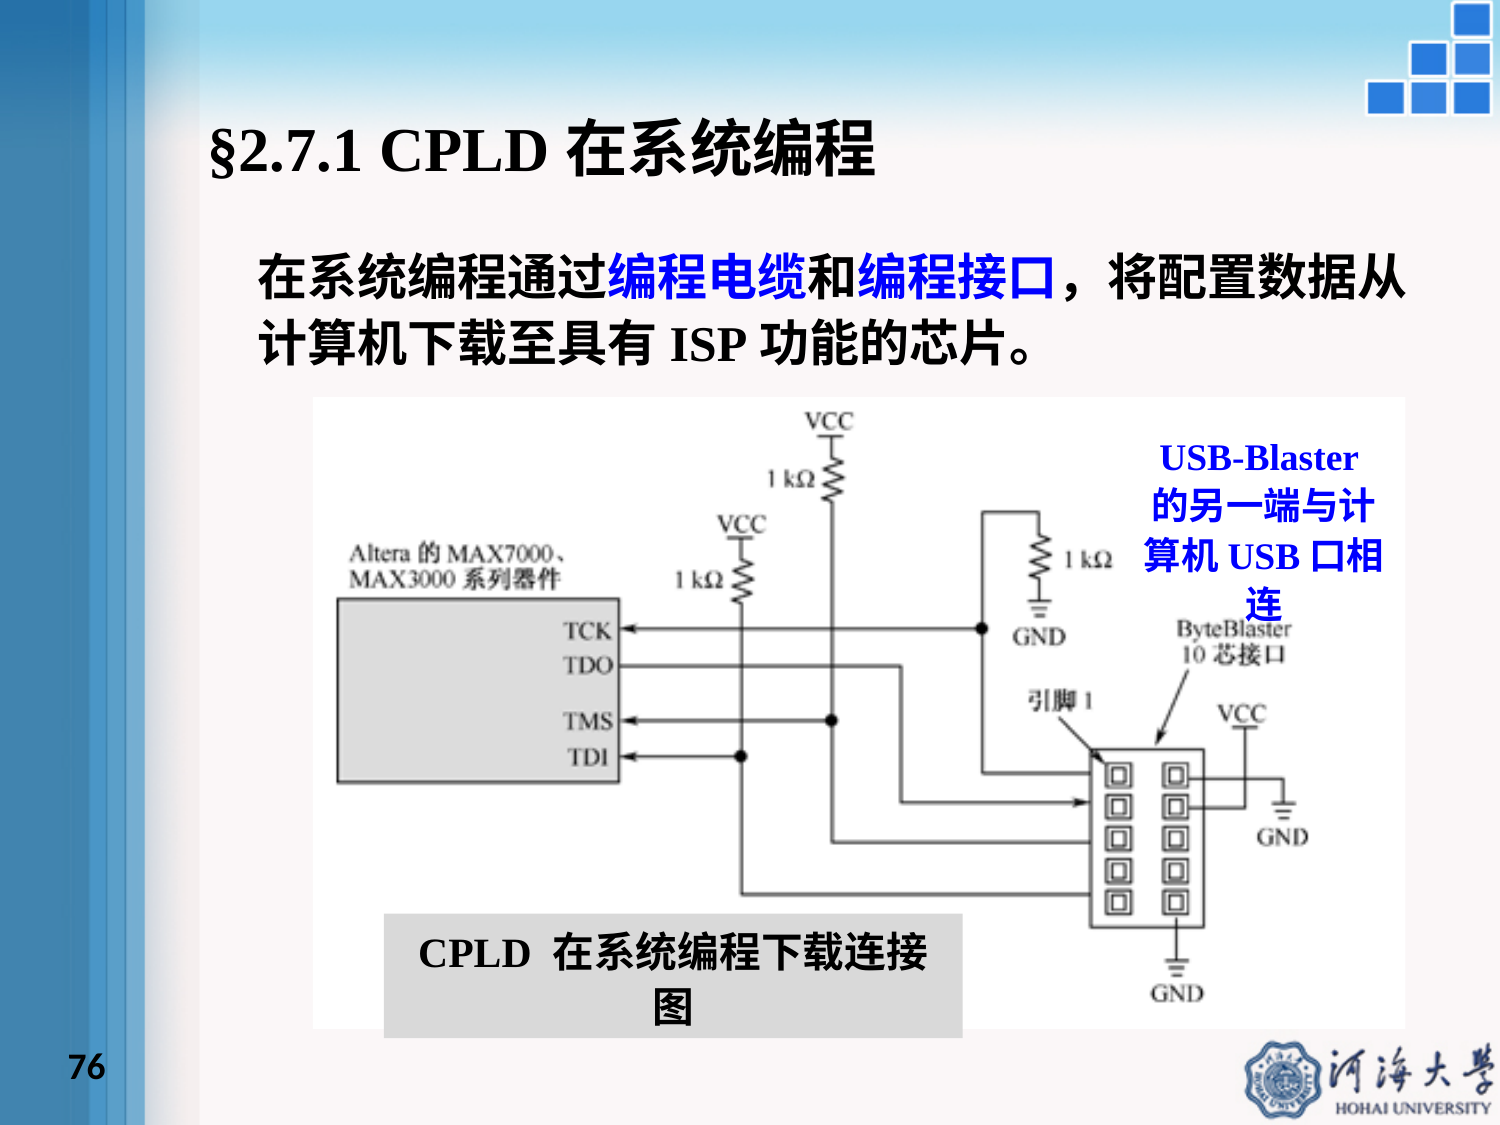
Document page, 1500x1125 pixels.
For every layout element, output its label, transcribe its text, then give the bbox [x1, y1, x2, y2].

text_box 在系统编程通过编程电缆和编程接口，将配置数据从计算机下载至具有ISP功能的芯片。 [242, 232, 1459, 398]
picture [0, 0, 1500, 1125]
text_box §2.7.1 CPLD在系统编程 [192, 101, 1483, 191]
text_box 76 [53, 1035, 148, 1103]
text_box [312, 396, 1406, 1030]
